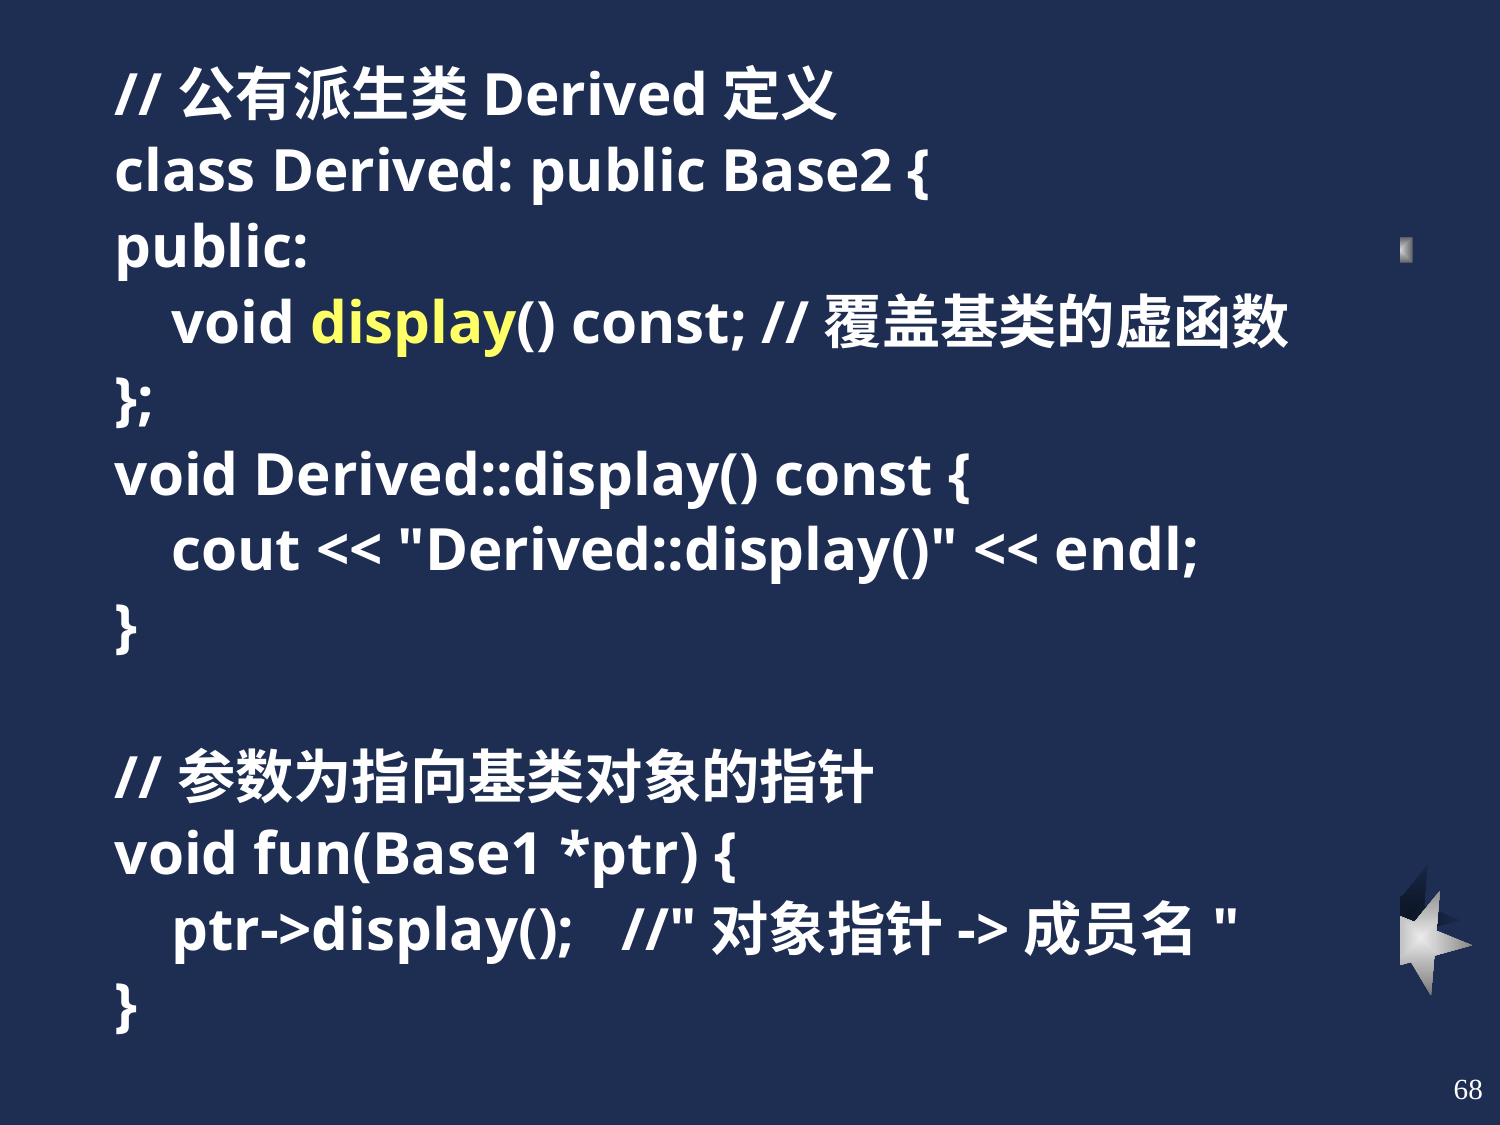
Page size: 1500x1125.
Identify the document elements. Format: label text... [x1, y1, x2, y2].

text_box [1409, 1062, 1498, 1113]
list //公有派生类Derived定义 class Derived: public Base2 { public: void display() const; //覆盖基类的虚函数 }; void Derived::display() const { cout << "Derived::display()" << endl; } //参数为指向基类对象的指针 void fun(Base1 *ptr) { ptr->display(); //"对象指针->成员名" } [99, 49, 1401, 1088]
